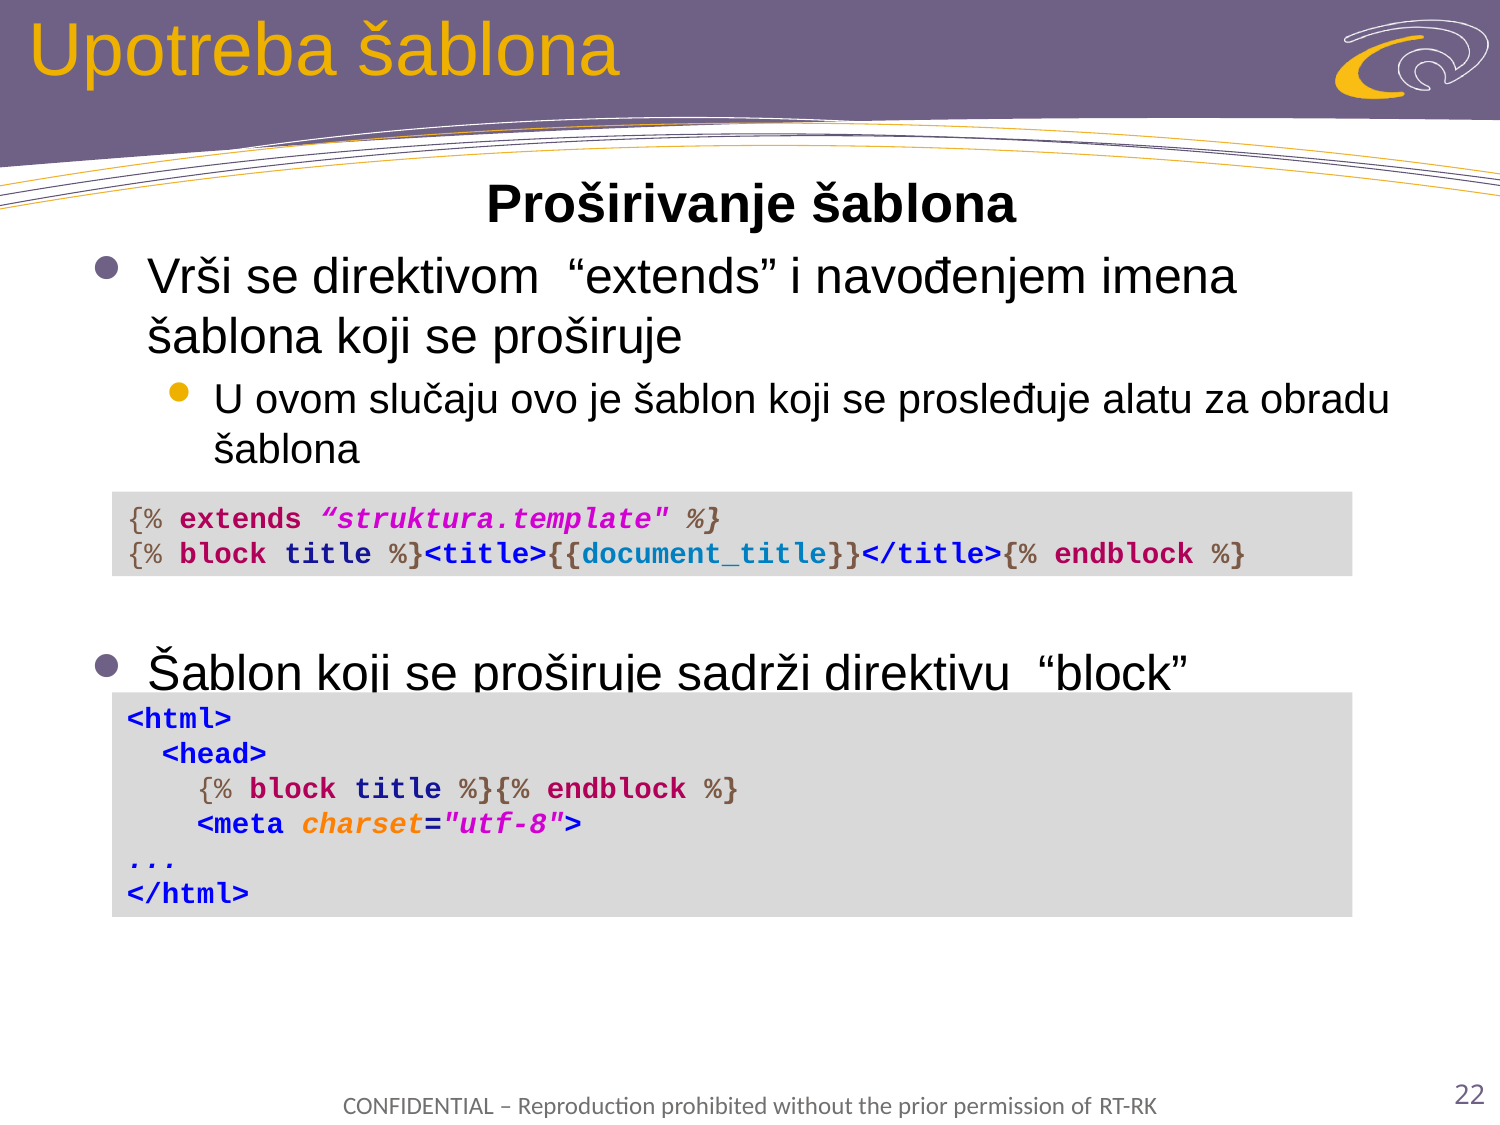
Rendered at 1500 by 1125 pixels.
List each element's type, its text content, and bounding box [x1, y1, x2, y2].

picture [1322, 0, 1500, 102]
title Upotreba šablona [13, 0, 1313, 119]
list Proširivanje šablona Vrši se direktivom “extends” i navođenjem imena šablona koji se proširuje U ovom slučaju ovo je šablon koji se prosleđuje alatu za obradu šablona Šablon koji se proširuje sadrži direktivu “block” [76, 160, 1427, 953]
text_box {% extends “struktura.template" %} {% block title %}<title>{{document_title}}</title>{% endblock %} [112, 491, 1353, 577]
text_box <html> <head> {% block title %}{% endblock %} <meta charset="utf-8"> ... </html> [112, 692, 1353, 917]
